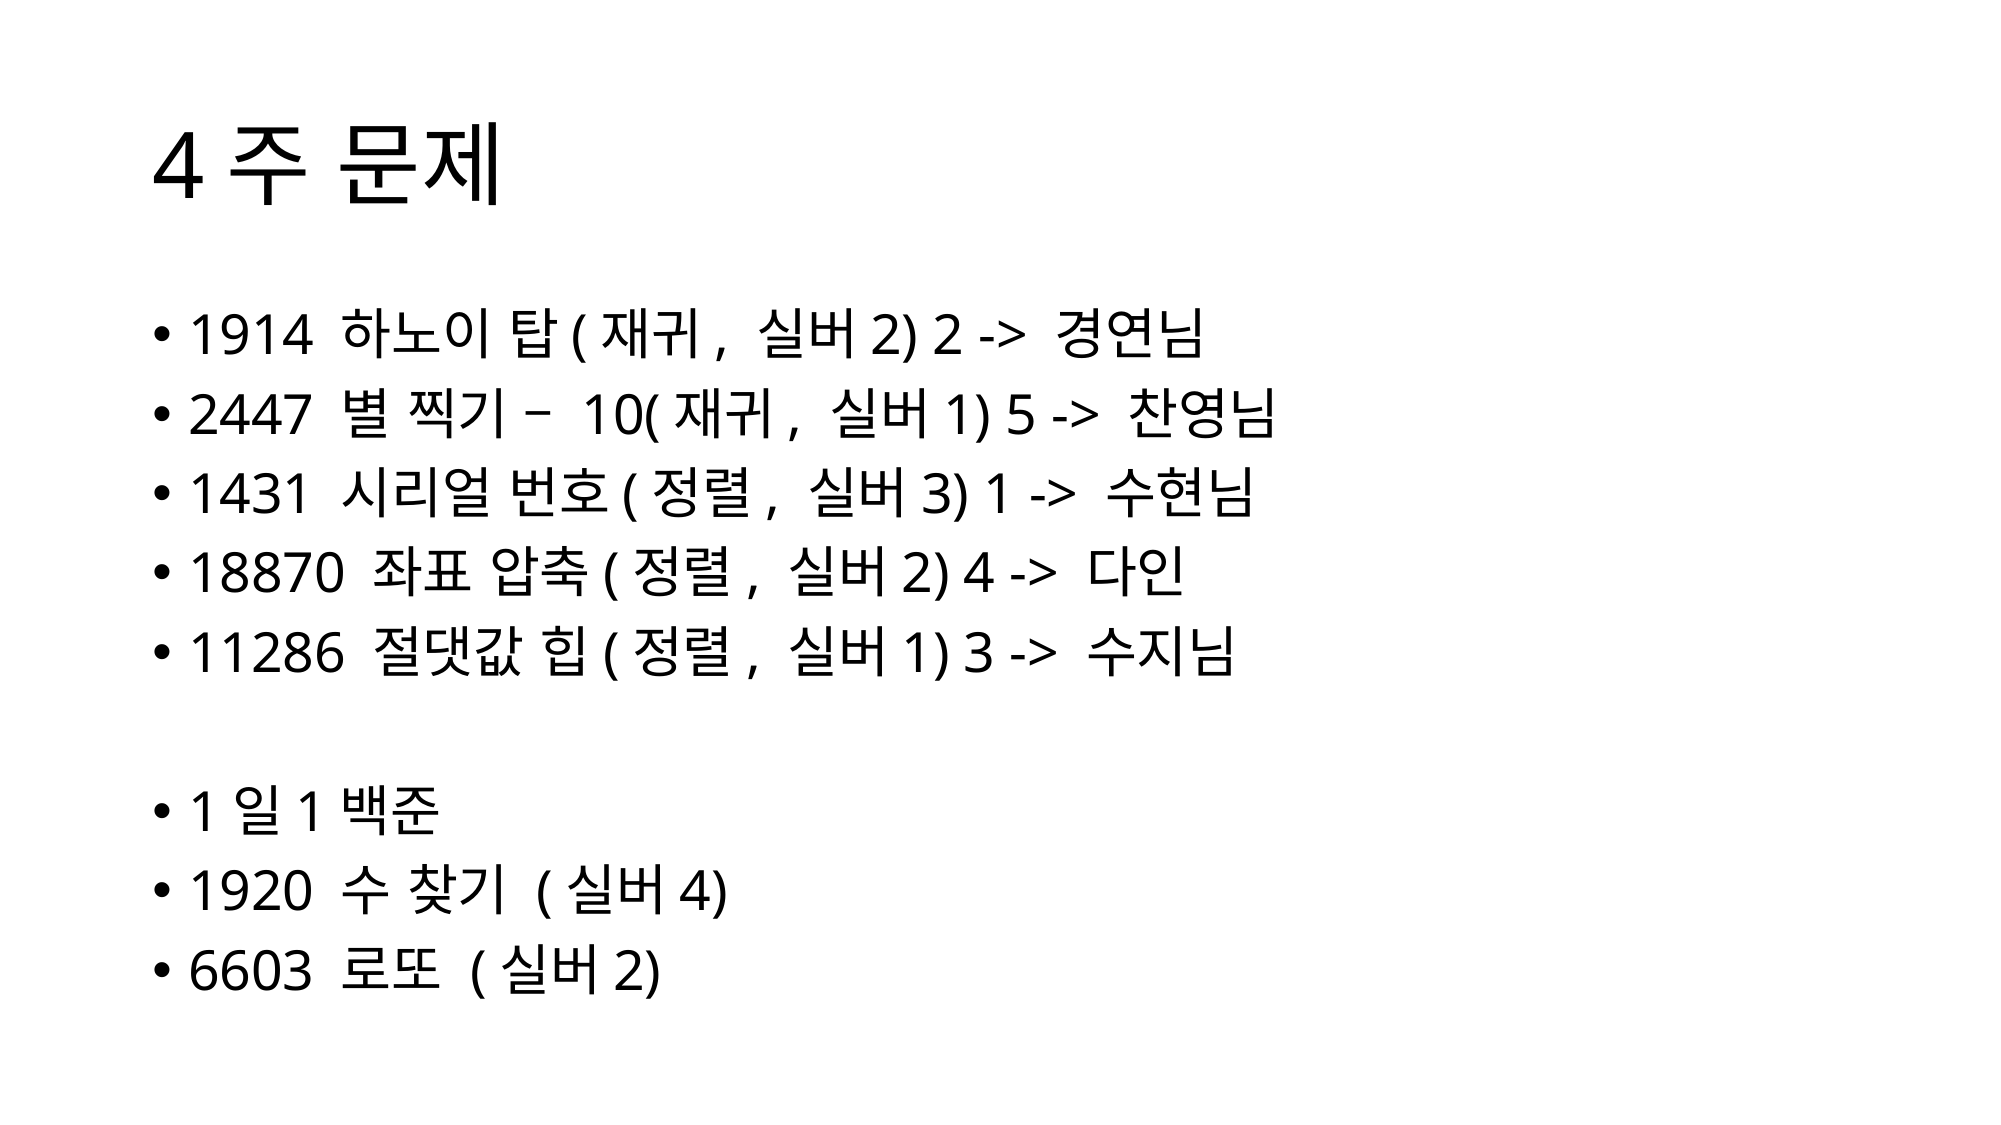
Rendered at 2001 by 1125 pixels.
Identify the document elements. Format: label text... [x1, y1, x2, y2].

title 4주 문제 [137, 59, 1863, 278]
list 1914 하노이 탑(재귀, 실버2) 2 -> 경연님 2447 별 찍기 – 10(재귀, 실버1) 5 -> 찬영님 1431 시리얼 번호(정렬, 실버3) 1 -> 수현님 18870 좌표 압축(정렬, 실버2) 4 -> 다인 11286 절댓값 힙(정렬, 실버1) 3 -> 수지님 1일1백준 1920 수 찾기 (실버4) 6603 로또 (실버2) [137, 299, 1863, 1014]
